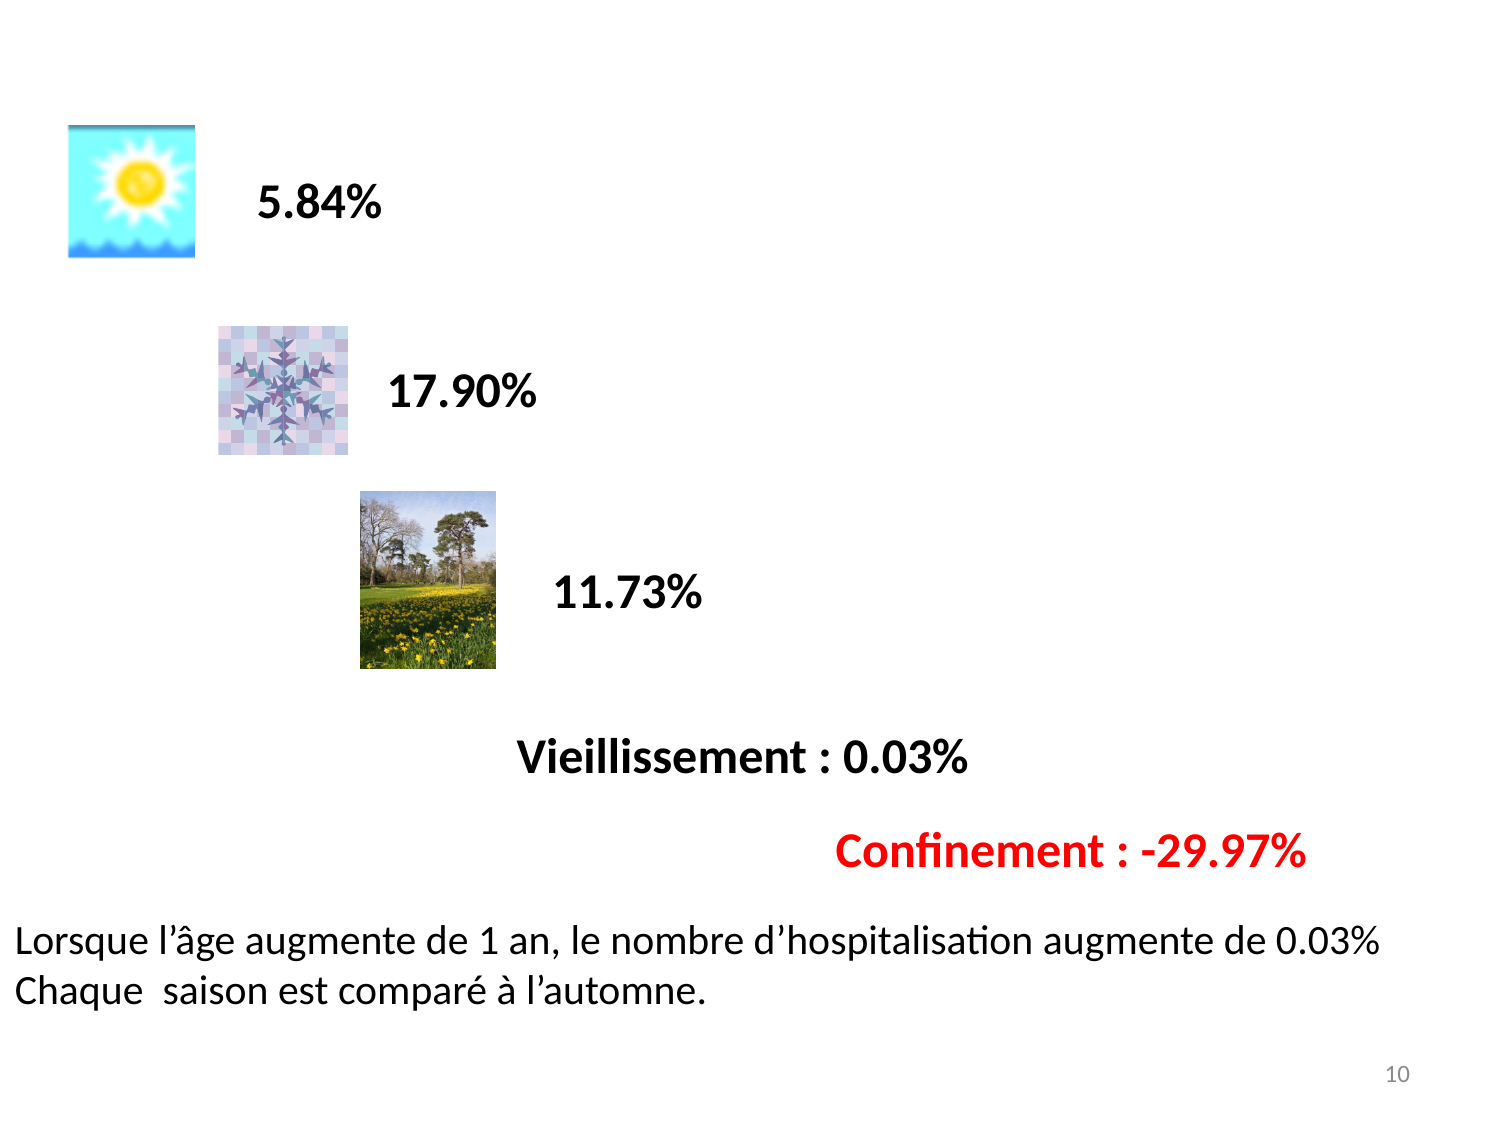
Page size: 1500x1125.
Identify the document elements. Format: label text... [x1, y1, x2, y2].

text_box 17.90% [371, 349, 585, 425]
text_box 5.84% [242, 160, 431, 236]
text_box Lorsque l’âge augmente de 1 an, le nombre d’hospitalisation augmente de 0.03% Chaque saison est comparé à l’automne. [0, 905, 1500, 1065]
picture [64, 125, 195, 261]
picture [359, 491, 496, 669]
text_box 11.73% [537, 550, 727, 626]
text_box Confinement : -29.97% [820, 810, 1376, 886]
picture [218, 326, 349, 456]
slide_number 10 [1074, 1065, 1425, 1103]
text_box Vieillissement : 0.03% [501, 715, 1010, 791]
